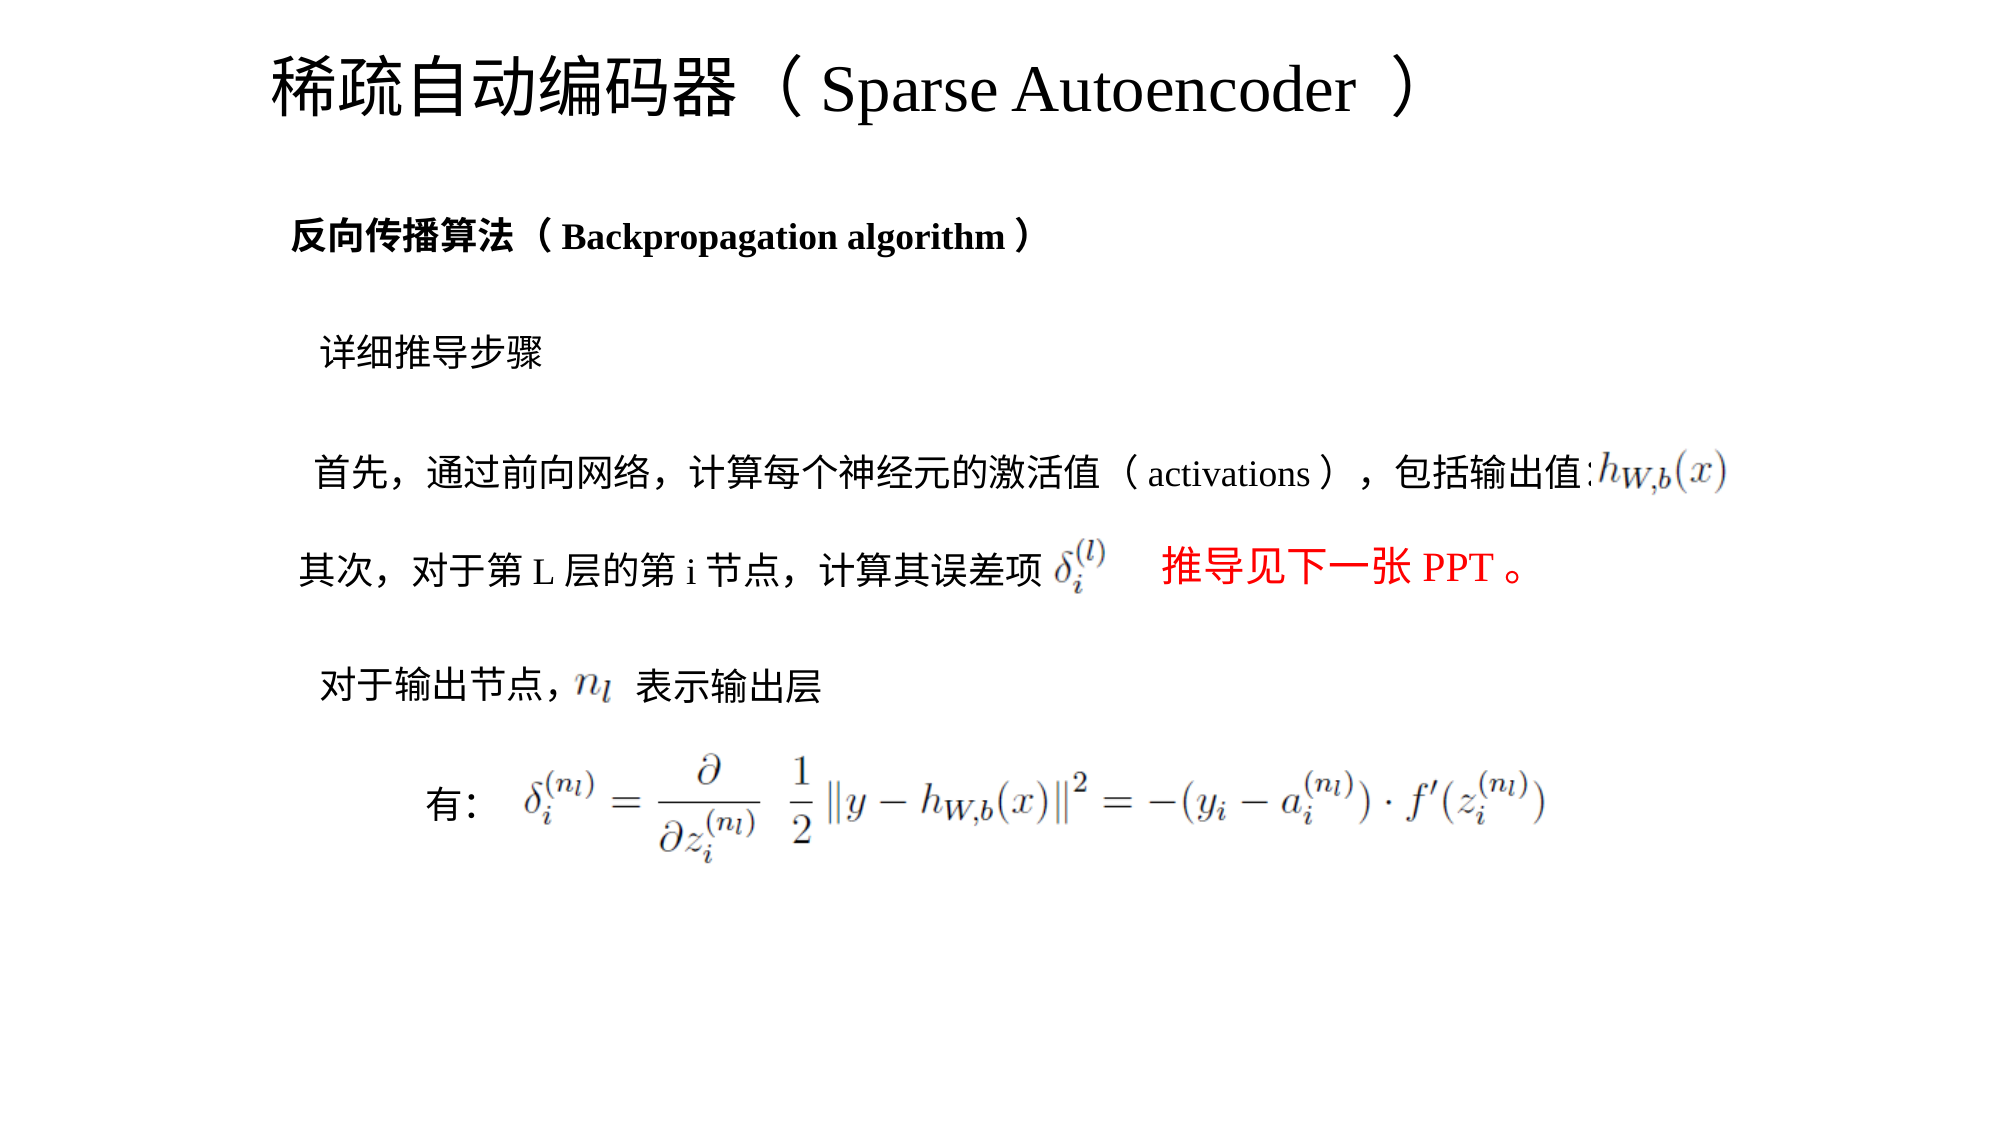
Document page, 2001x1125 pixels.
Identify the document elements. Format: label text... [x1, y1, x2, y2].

picture [508, 739, 1570, 869]
text_box 详细推导步骤 [304, 321, 560, 382]
title 稀疏自动编码器（Sparse Autoencoder ） [255, 42, 1606, 138]
text_box 表示输出层 [620, 655, 839, 716]
text_box 有： [410, 773, 508, 834]
picture [1045, 534, 1116, 600]
picture [1591, 441, 1731, 500]
text_box 其次，对于第L层的第i节点，计算其误差项： [283, 539, 1045, 599]
text_box 反向传播算法（Backpropagation algorithm） [275, 205, 1068, 265]
picture [565, 657, 622, 714]
text_box 首先，通过前向网络，计算每个神经元的激活值（activations），包括输出值： [299, 441, 1635, 501]
text_box 推导见下一张PPT。 [1146, 532, 1561, 598]
text_box 对于输出节点， [304, 653, 597, 713]
